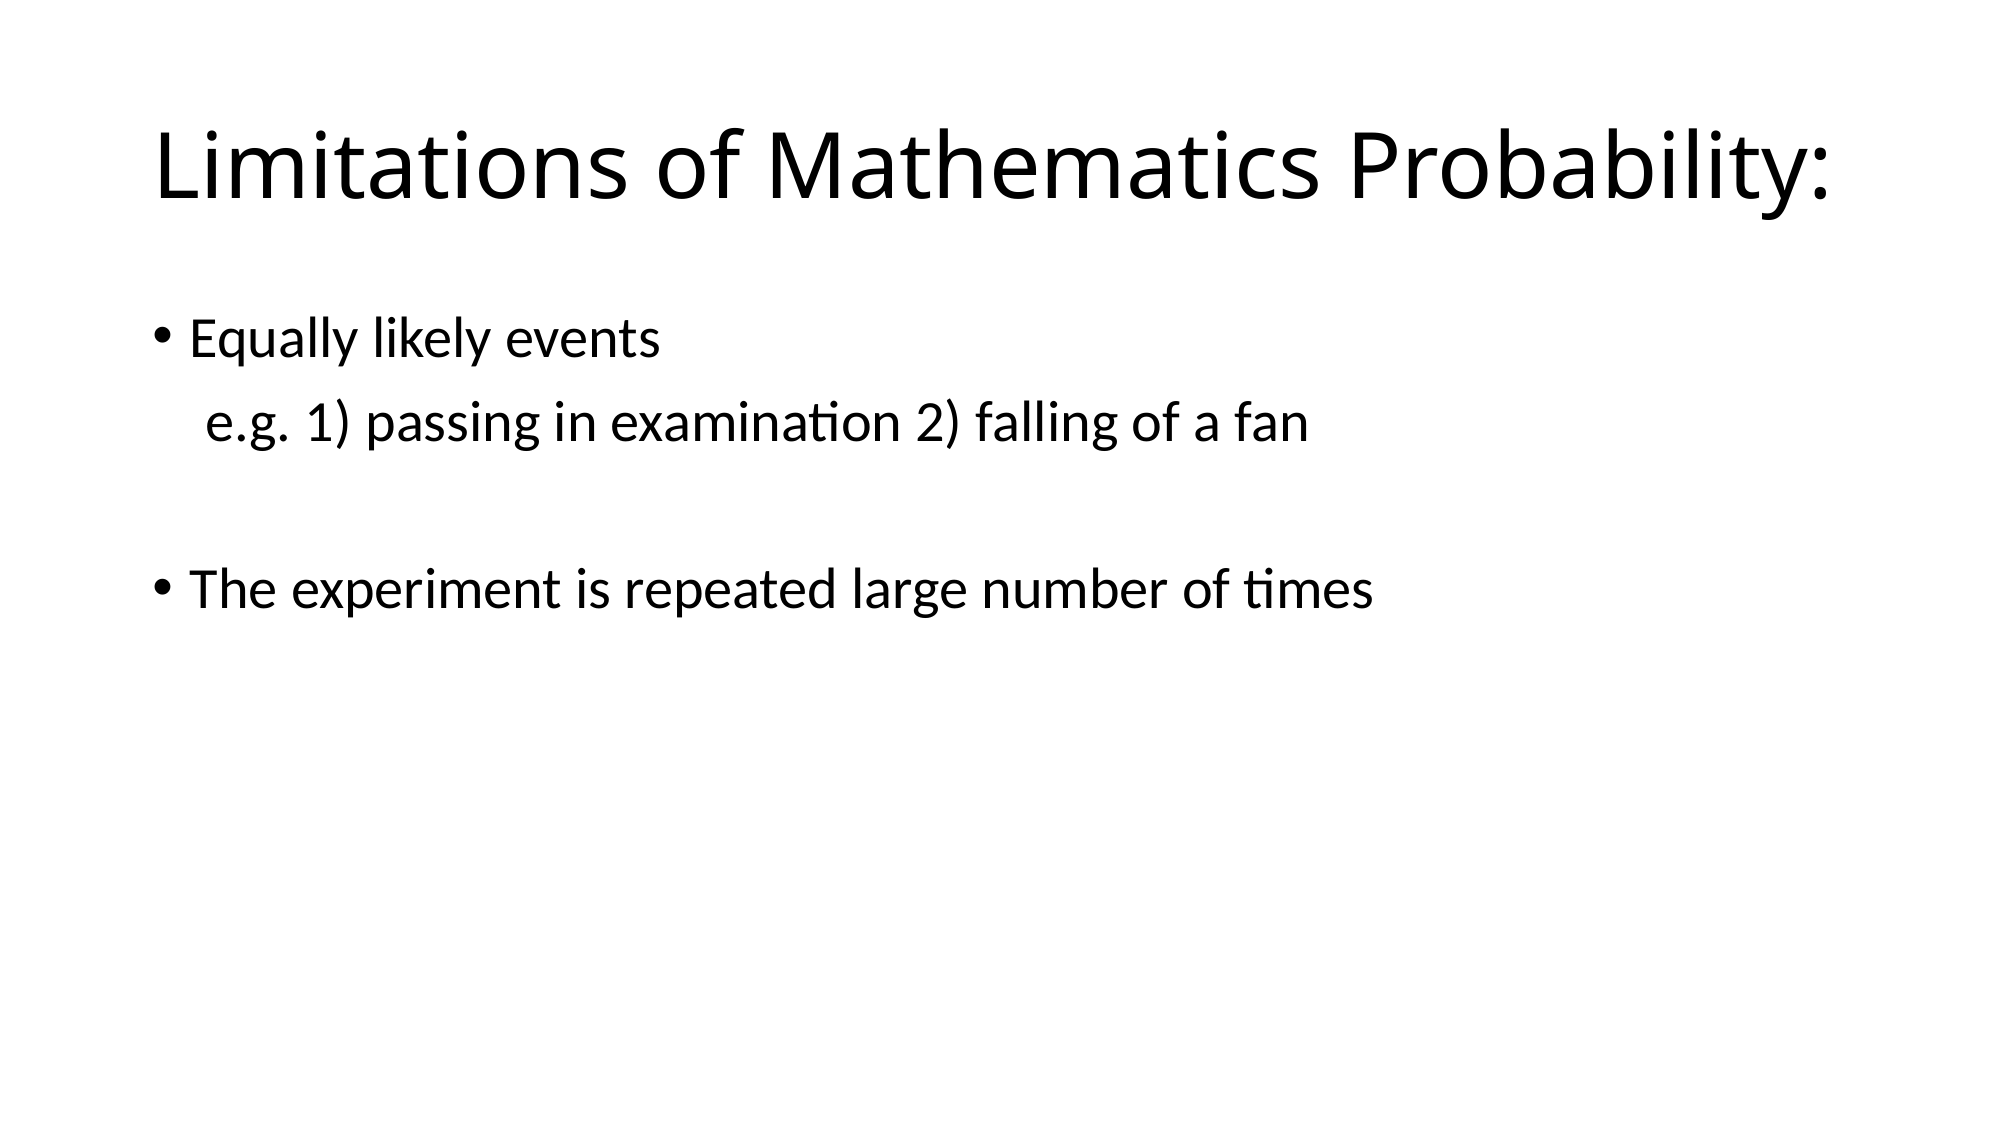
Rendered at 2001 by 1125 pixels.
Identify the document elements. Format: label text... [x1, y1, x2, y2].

title Limitations of Mathematics Probability: [137, 59, 1863, 278]
list Equally likely events e.g. 1) passing in examination 2) falling of a fan The experiment is repeated large number of times [137, 299, 1863, 1014]
